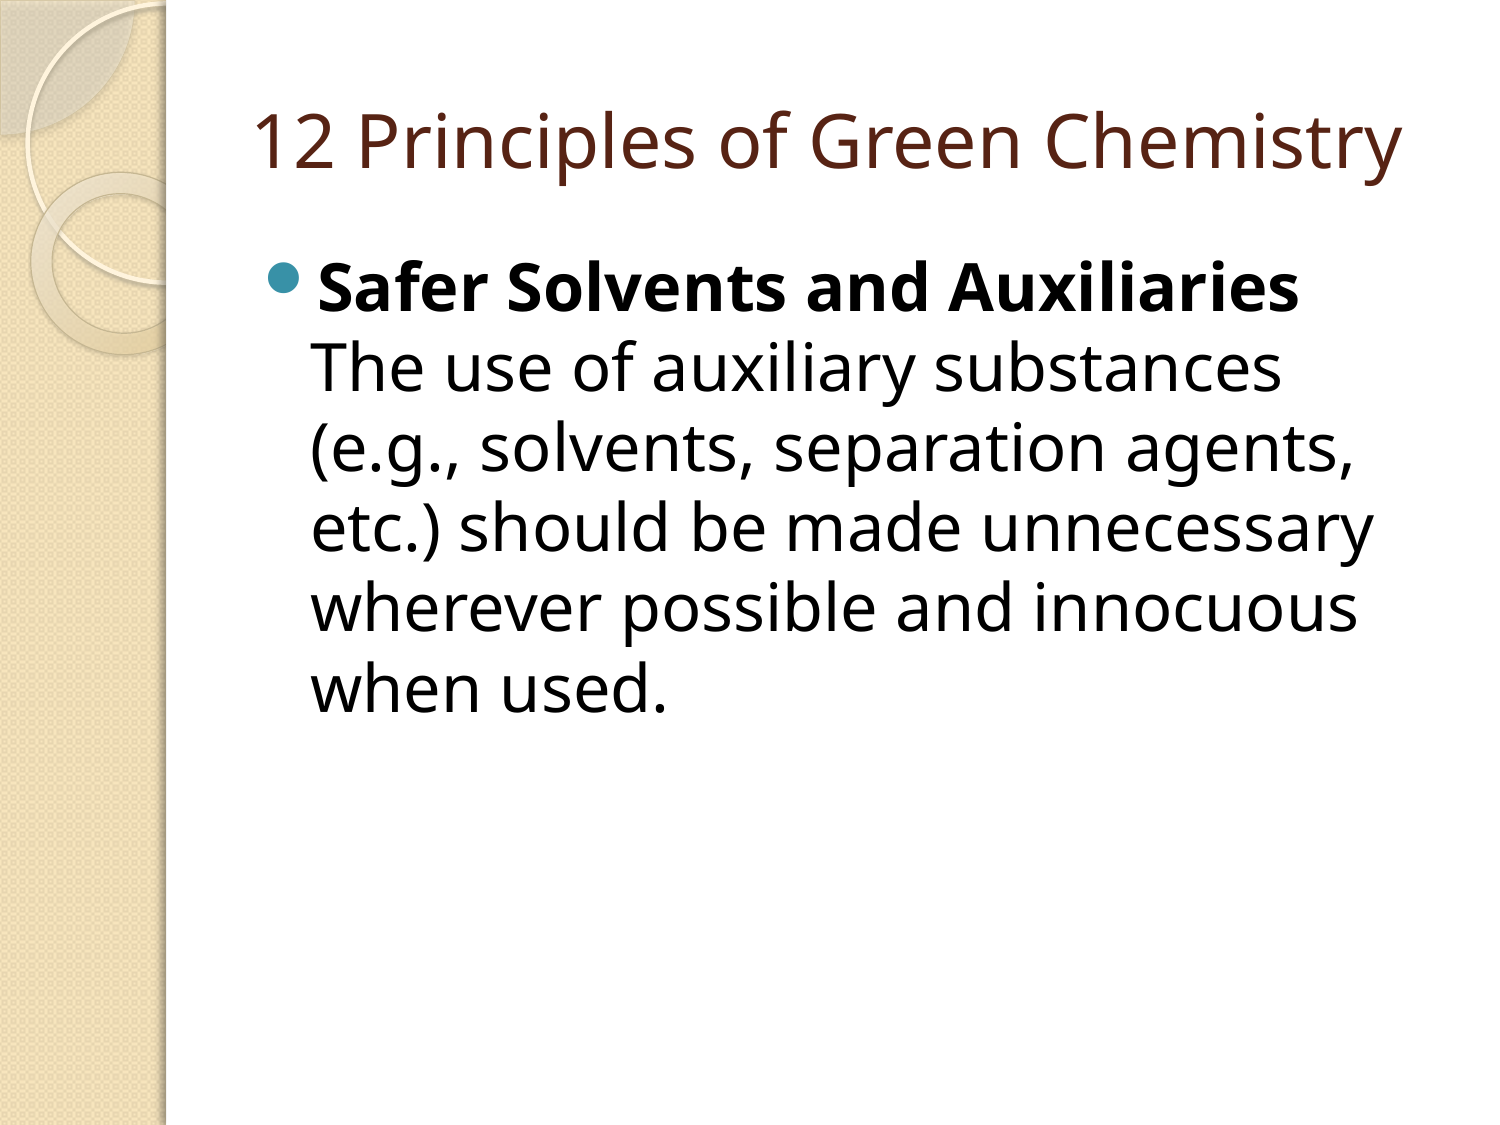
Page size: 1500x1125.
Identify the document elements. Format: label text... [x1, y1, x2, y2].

list Safer Solvents and Auxiliaries The use of auxiliary substances (e.g., solvents, separation agents, etc.) should be made unnecessary wherever possible and innocuous when used. [235, 237, 1466, 1025]
title 12 Principles of Green Chemistry [235, 45, 1466, 233]
